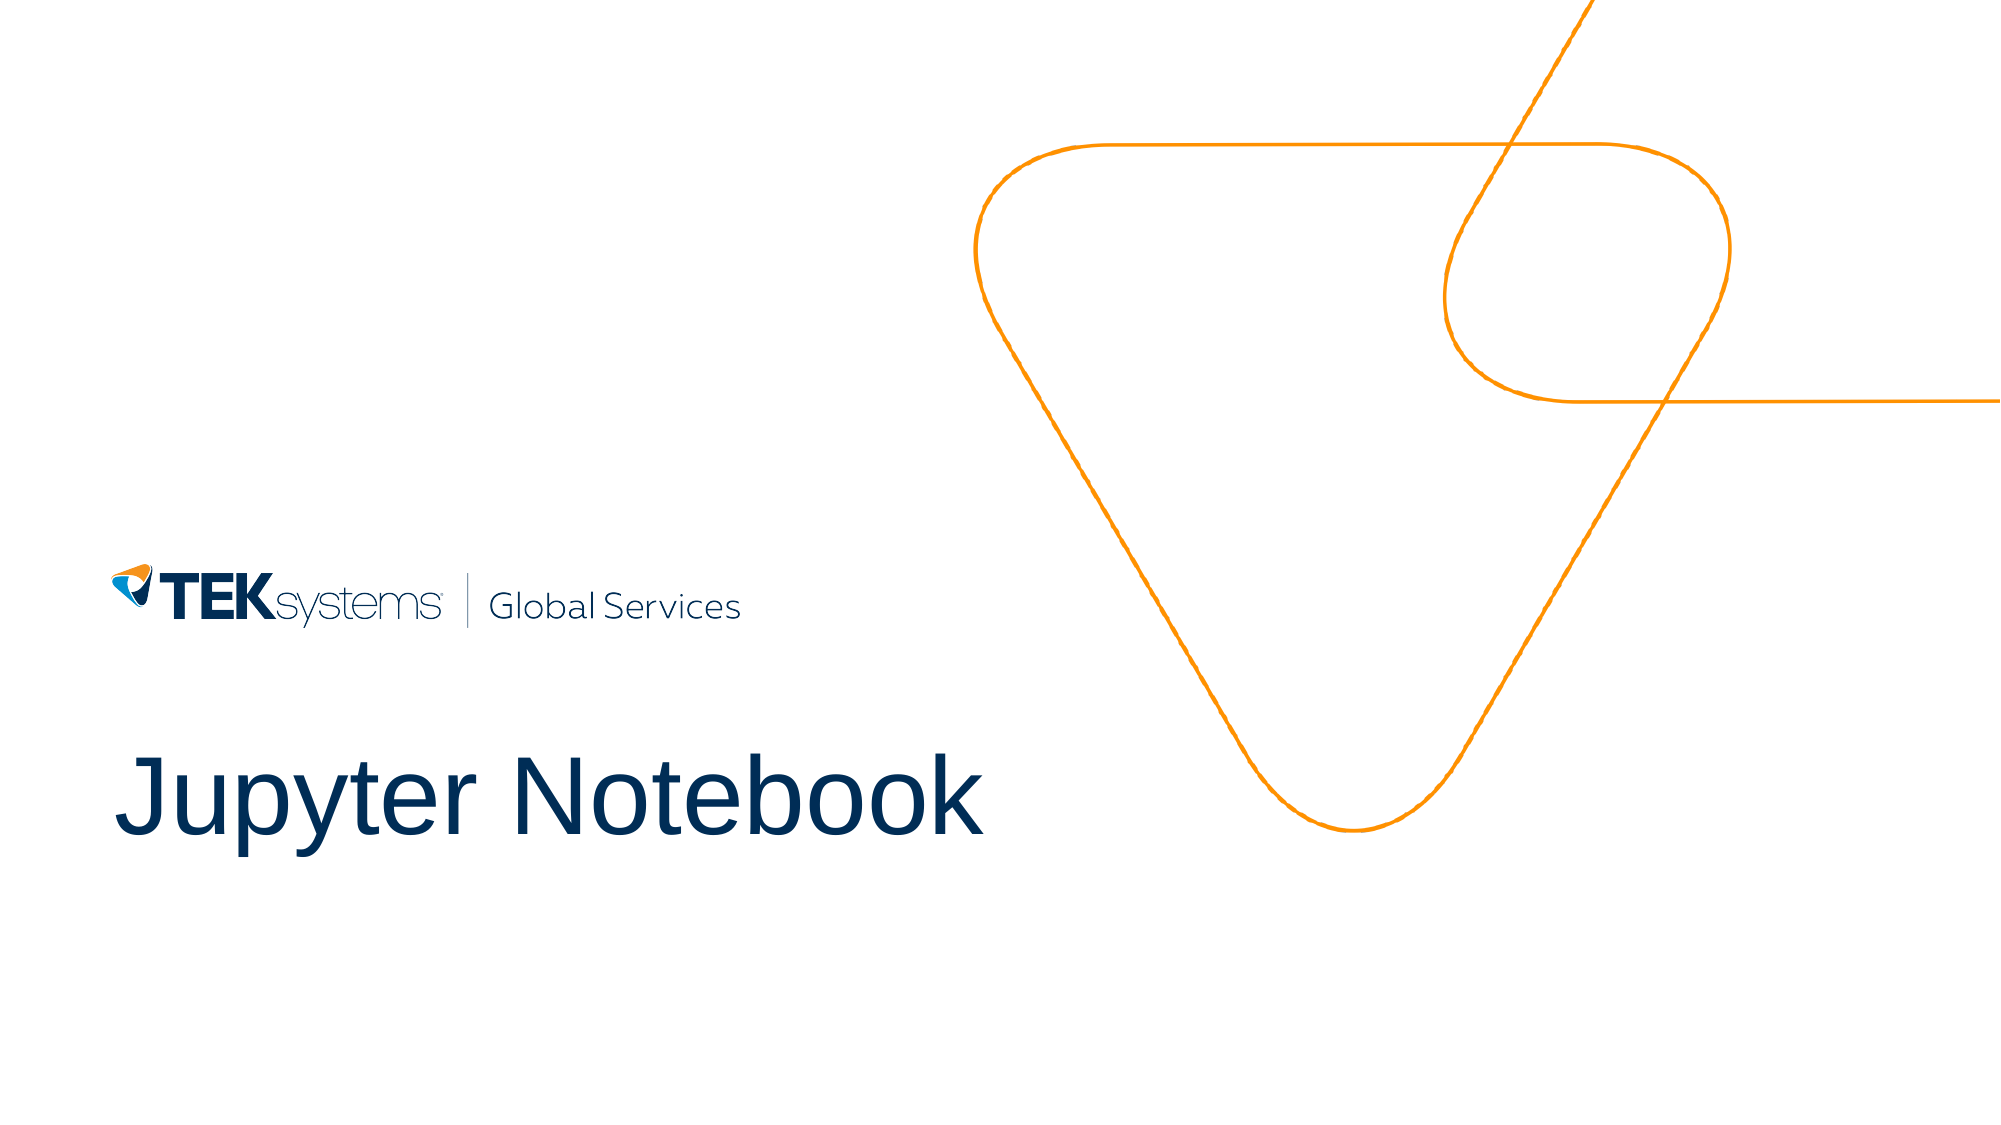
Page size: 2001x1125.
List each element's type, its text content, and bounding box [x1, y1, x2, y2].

picture [111, 0, 2000, 911]
title Jupyter Notebook [114, 667, 1138, 931]
